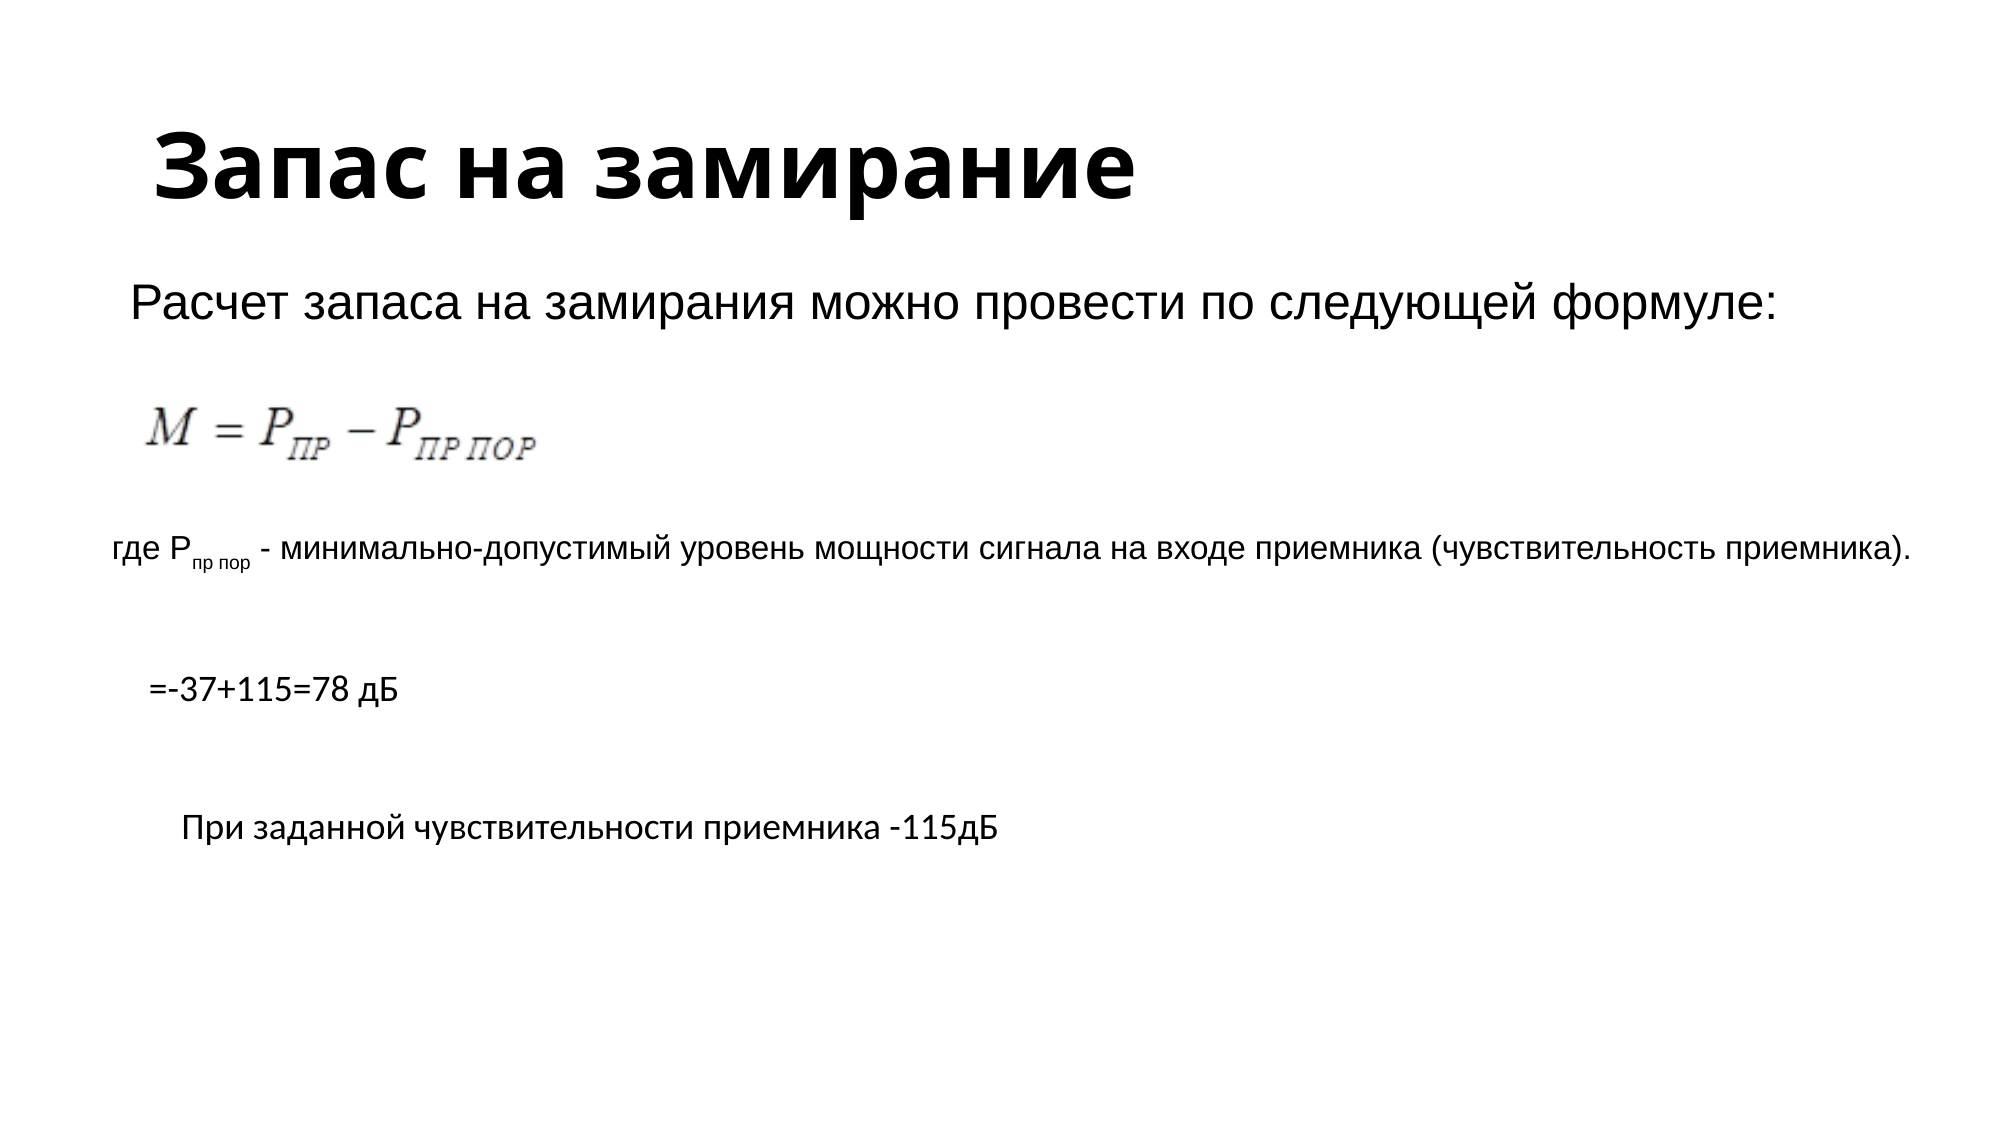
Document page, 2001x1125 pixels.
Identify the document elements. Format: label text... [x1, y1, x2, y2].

text_box При заданной чувствительности приемника -115дБ [166, 794, 1502, 855]
title Запас на замирание [137, 59, 1863, 278]
text_box Расчет запаса на замирания можно провести по следующей формуле: [114, 261, 1795, 382]
text_box где Рпр пор - минимально-допустимый уровень мощности сигнала на входе приемника (чувствительность приемника). [96, 483, 1930, 581]
picture [137, 391, 546, 478]
